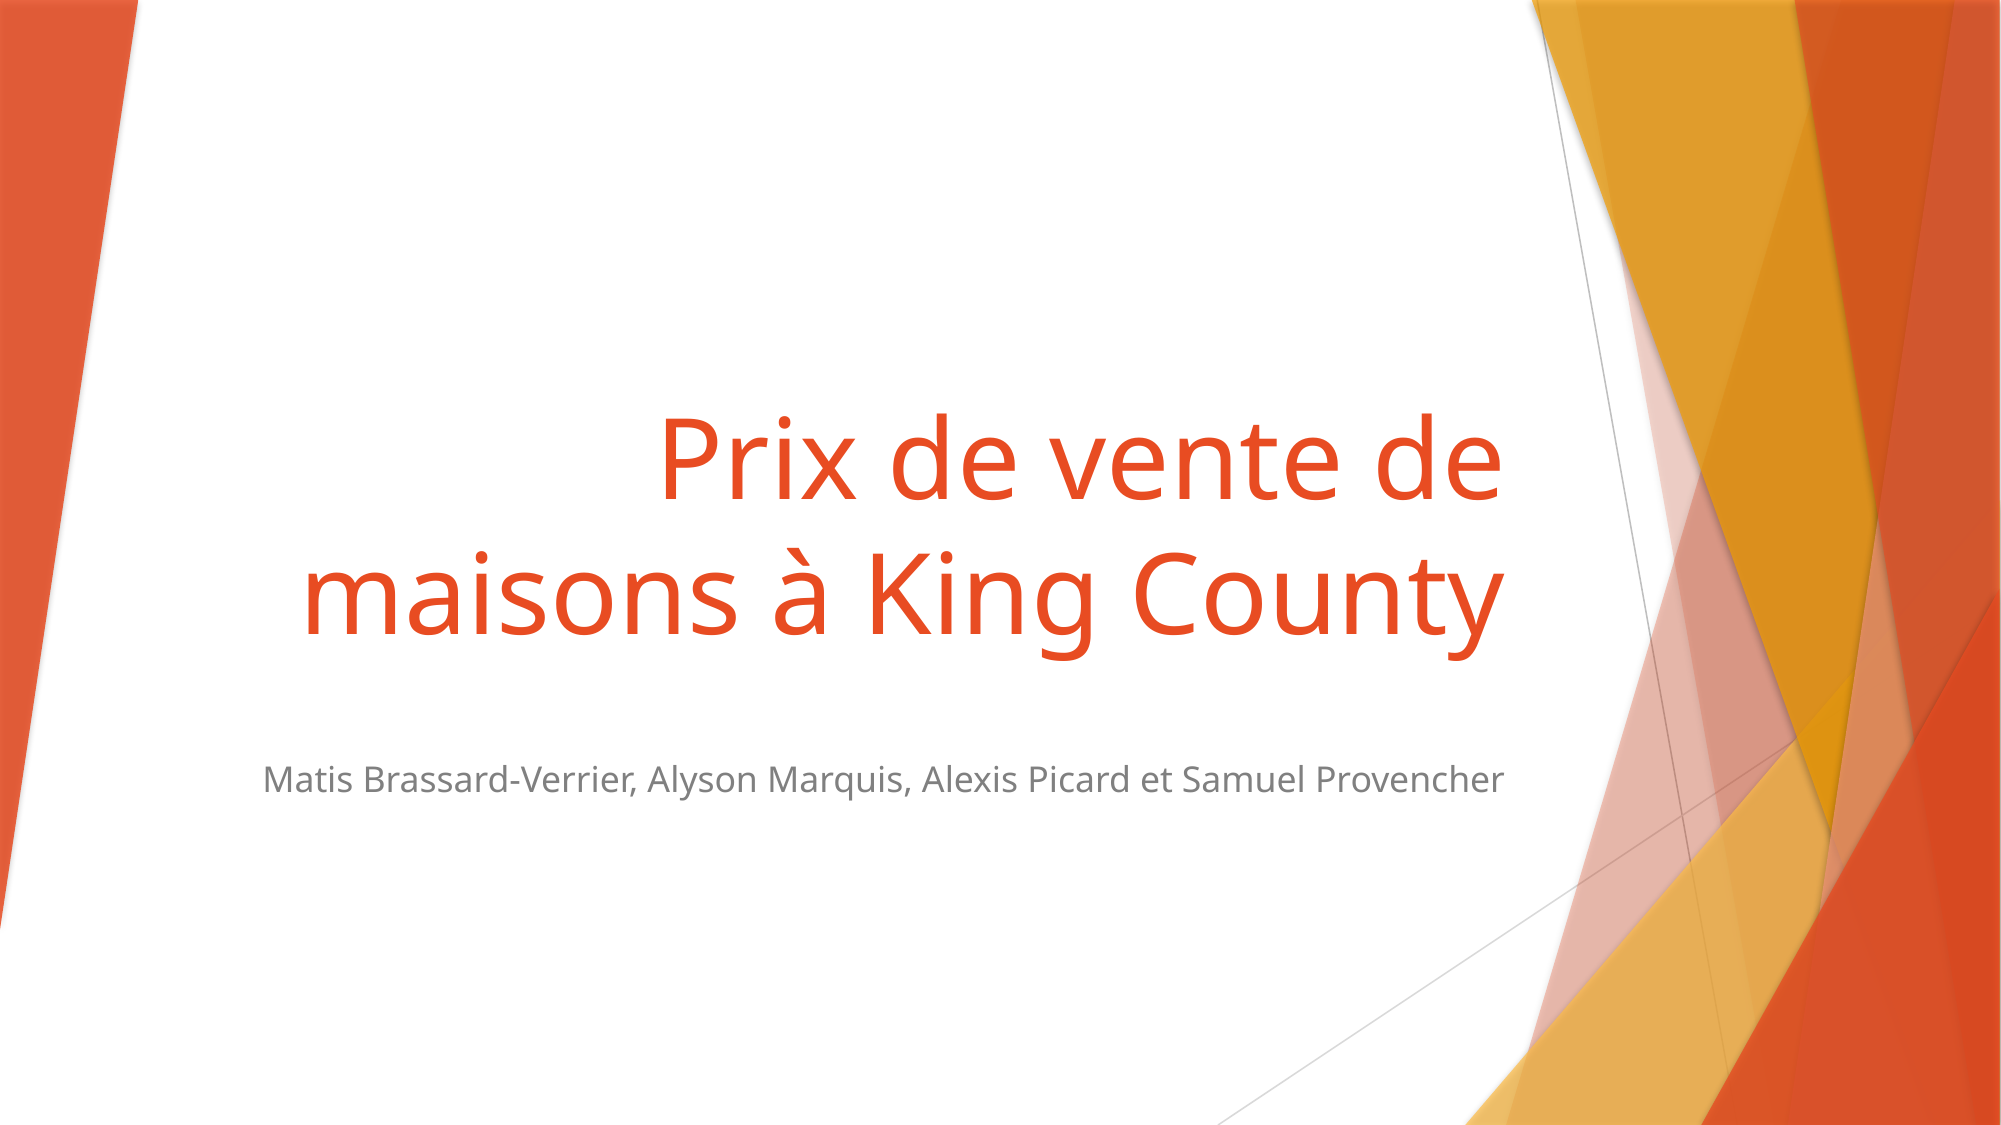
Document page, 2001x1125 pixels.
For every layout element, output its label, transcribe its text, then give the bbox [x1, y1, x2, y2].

subtitle Matis Brassard-Verrier, Alyson Marquis, Alexis Picard et Samuel Provencher [247, 664, 1522, 845]
title Prix de vente de maisons à King County [247, 394, 1522, 664]
